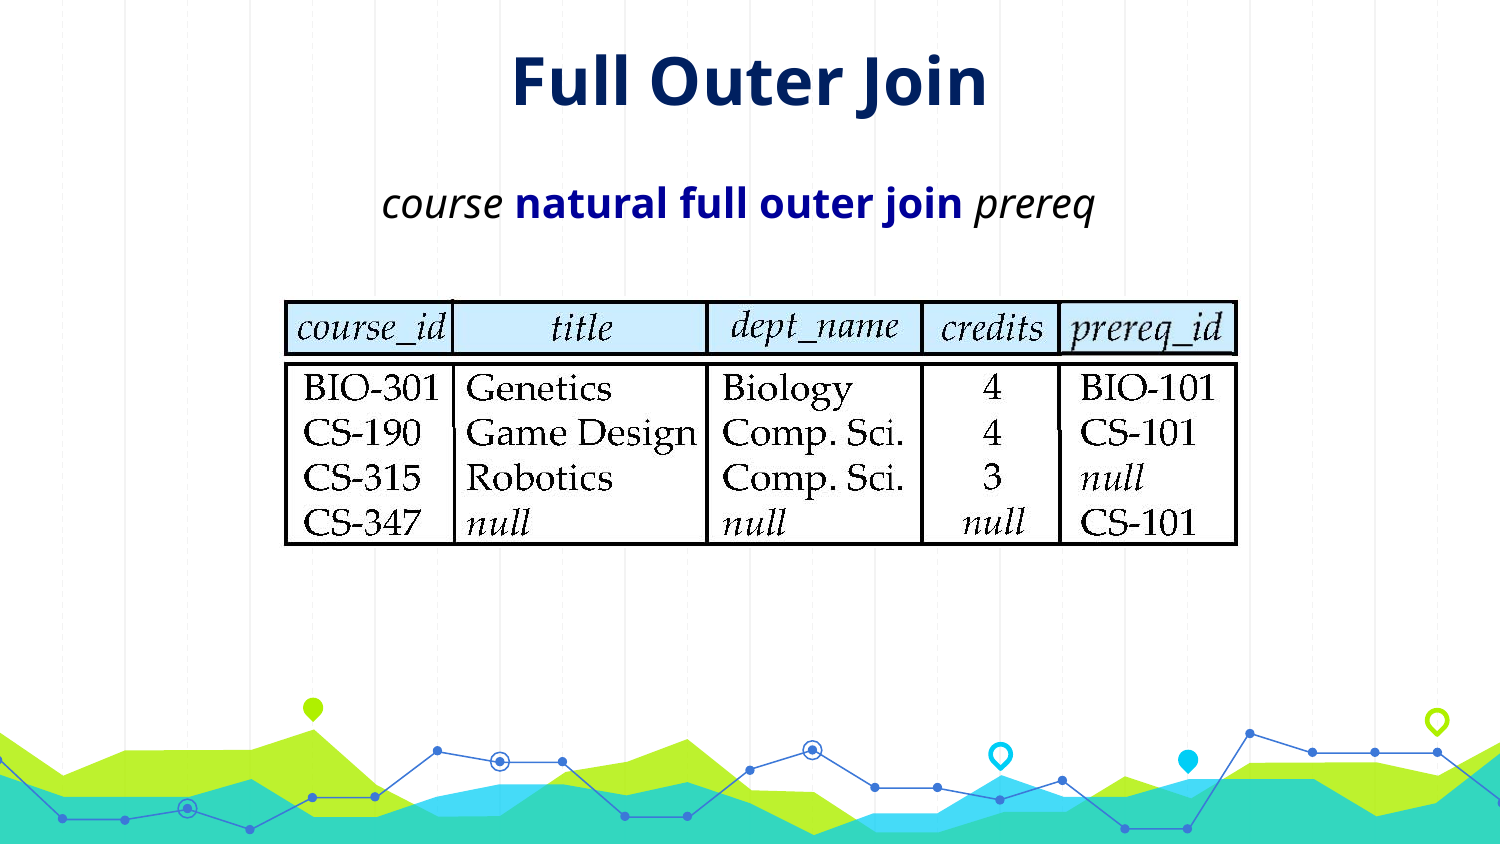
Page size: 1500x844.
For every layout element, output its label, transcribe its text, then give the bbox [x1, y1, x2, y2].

picture [279, 296, 1241, 548]
title Full Outer Join [176, 16, 1324, 134]
text_box course natural full outer join prereq [366, 169, 1175, 235]
